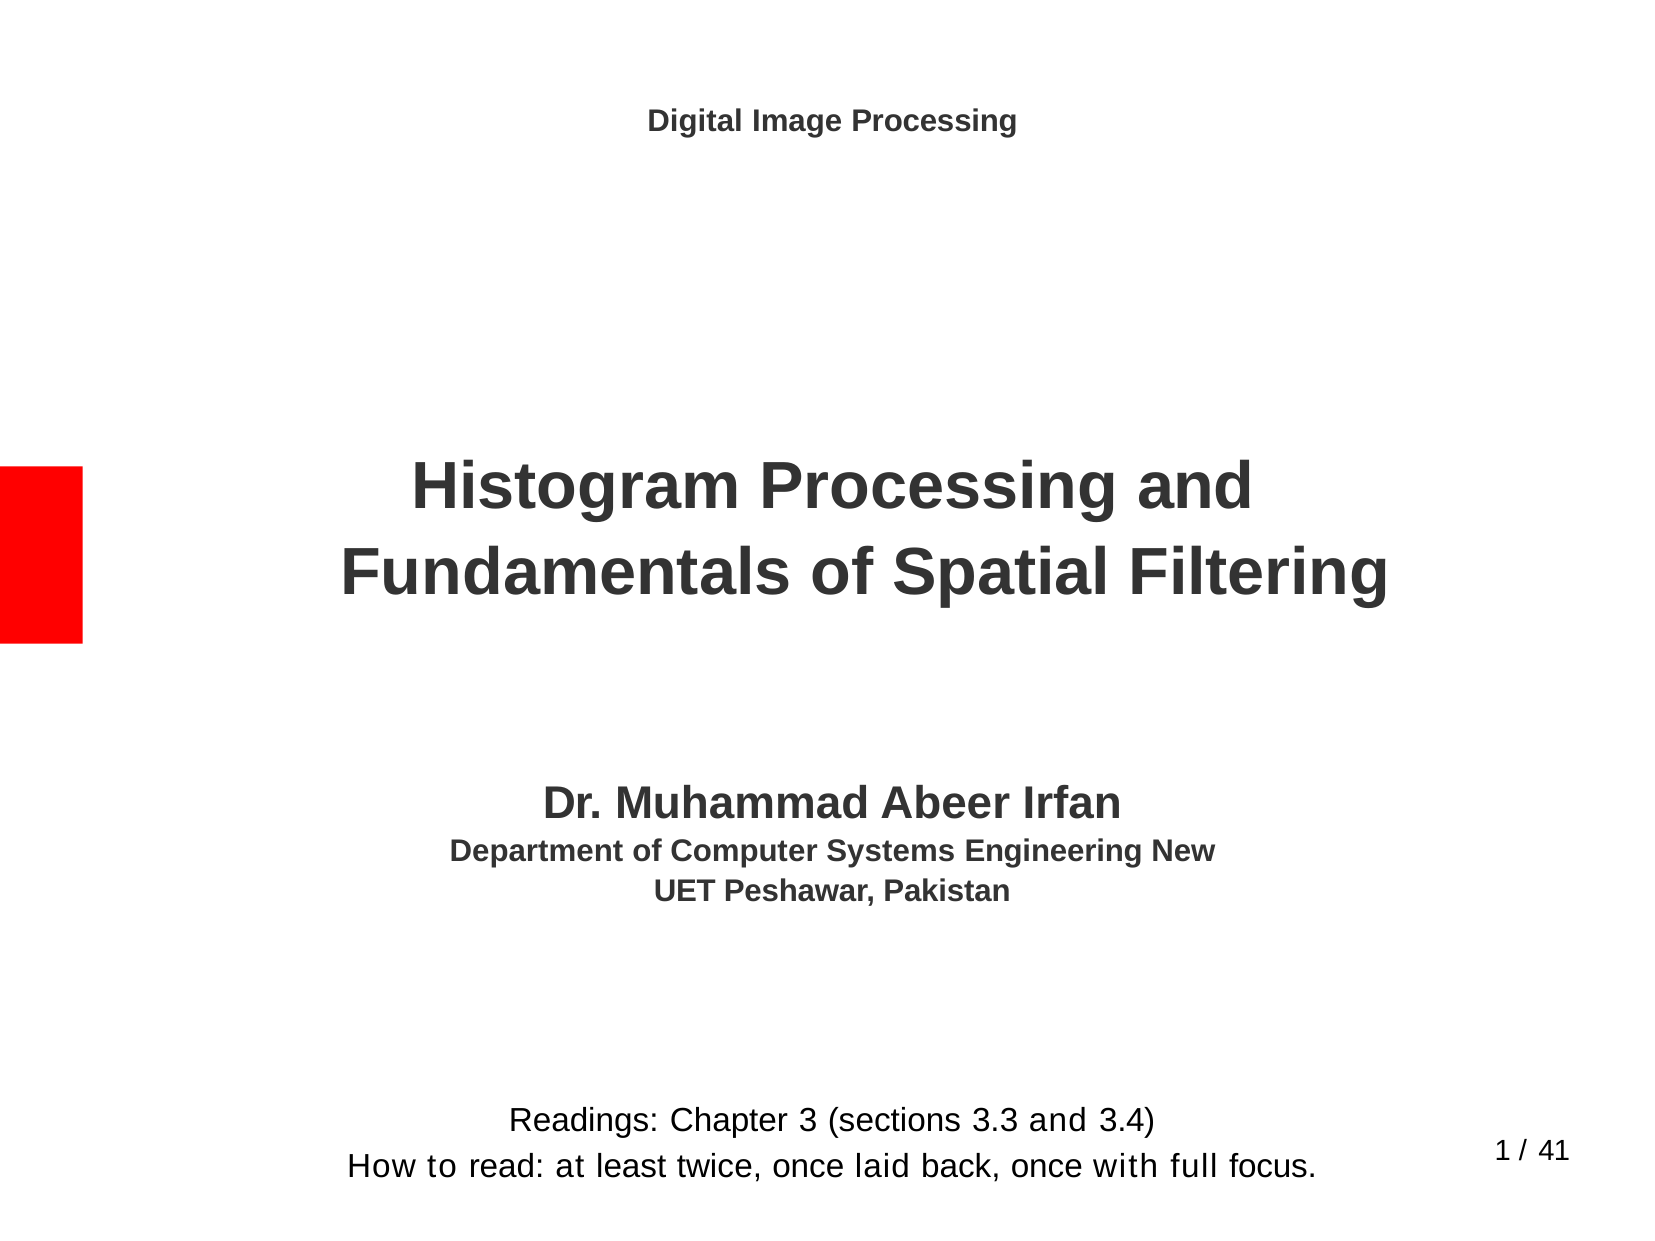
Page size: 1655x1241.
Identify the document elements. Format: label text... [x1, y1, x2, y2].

text_box 1 / 41 [1492, 1129, 1573, 1167]
text_box Readings: Chapter 3 (sections 3.3 and 3.4) How to read: at least twice, once laid back, once with full focus. [340, 1091, 1324, 1184]
text_box Dr. Muhammad Abeer Irfan Department of Computer Systems Engineering New UET Peshawar, Pakistan [443, 766, 1221, 908]
text_box [0, 466, 83, 644]
title Histogram Processing and Fundamentals of Spatial Filtering [238, 434, 1426, 644]
text_box Digital Image Processing [445, 98, 1219, 138]
